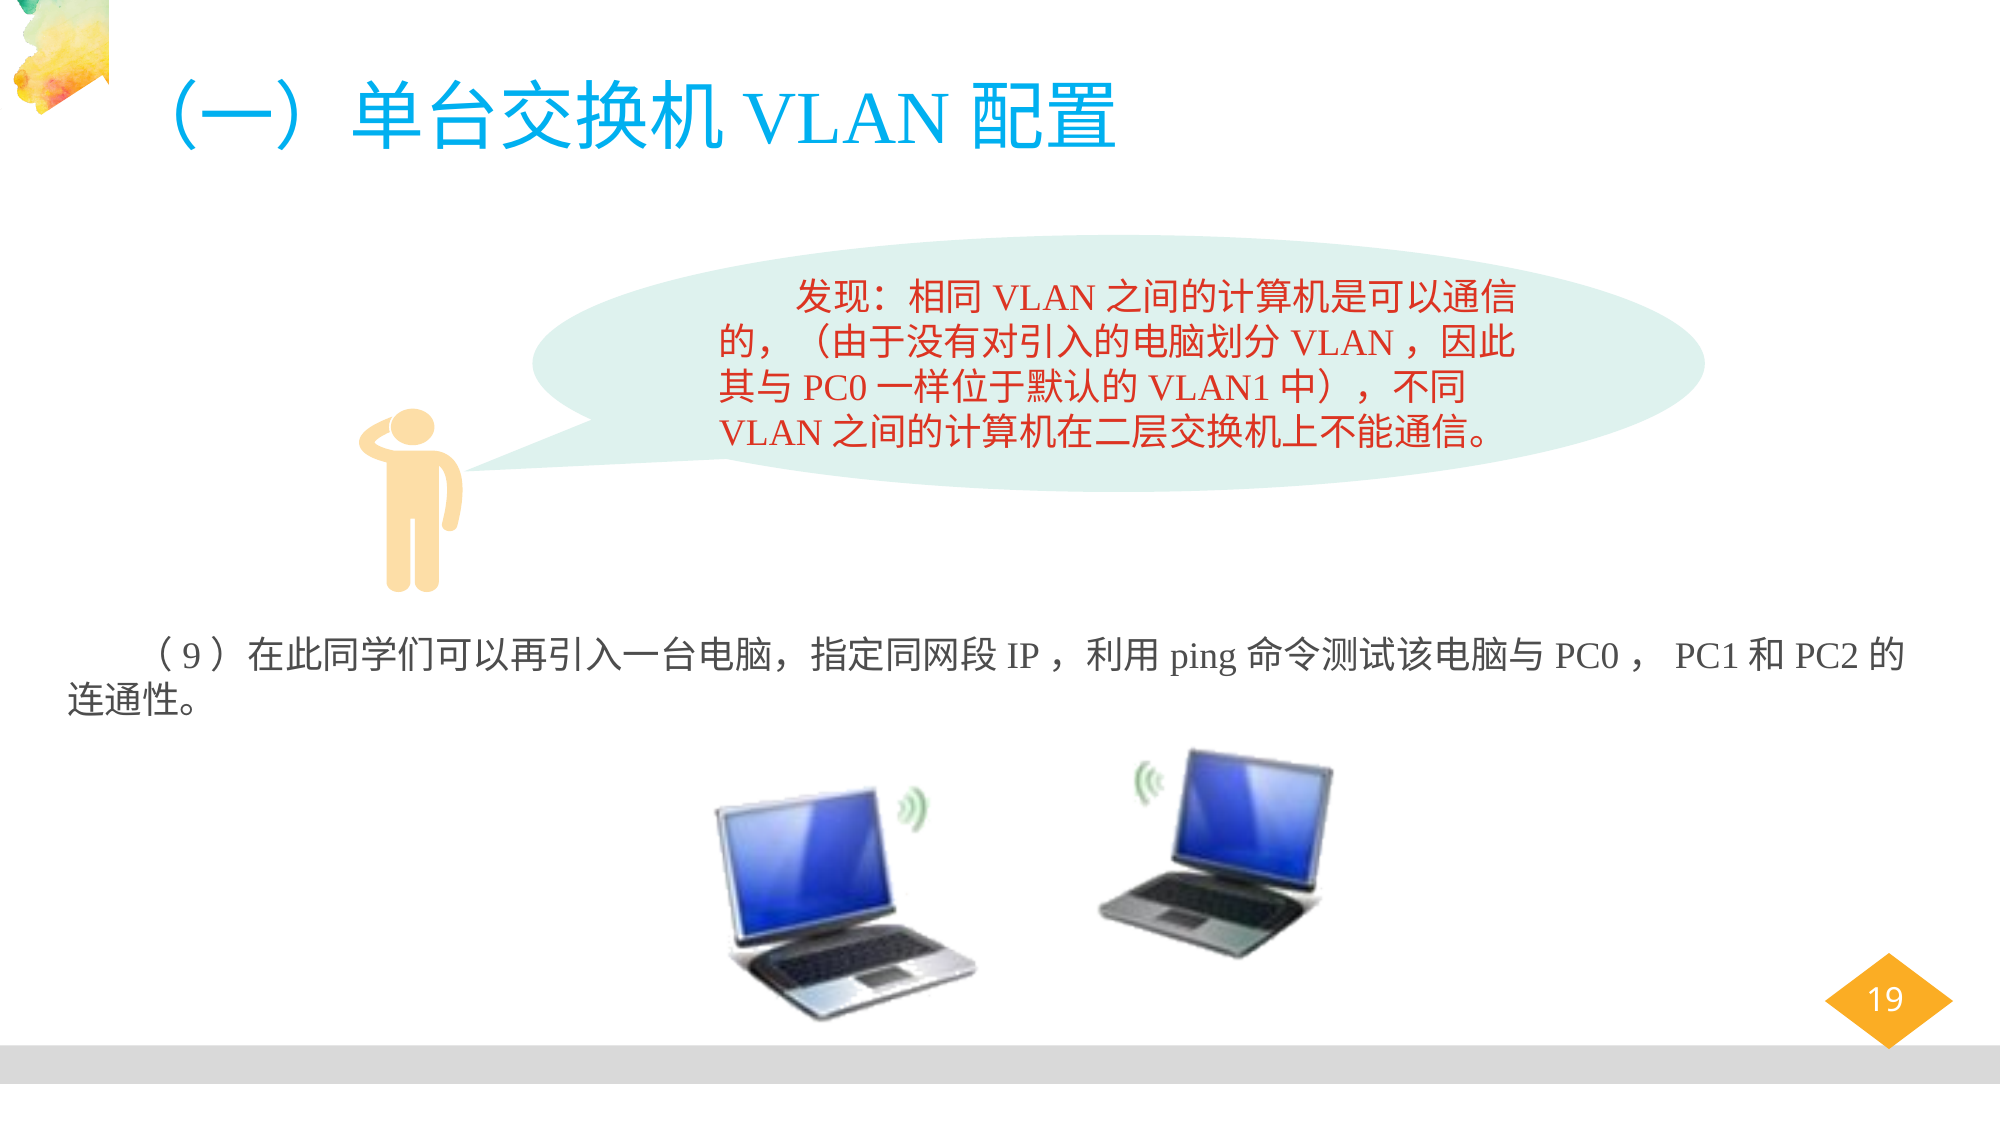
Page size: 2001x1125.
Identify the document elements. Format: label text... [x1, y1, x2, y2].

picture [0, 0, 109, 142]
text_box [52, 623, 1948, 1029]
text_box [359, 234, 1705, 593]
text_box （一）单台交换机VLAN配置 [109, 33, 1345, 206]
